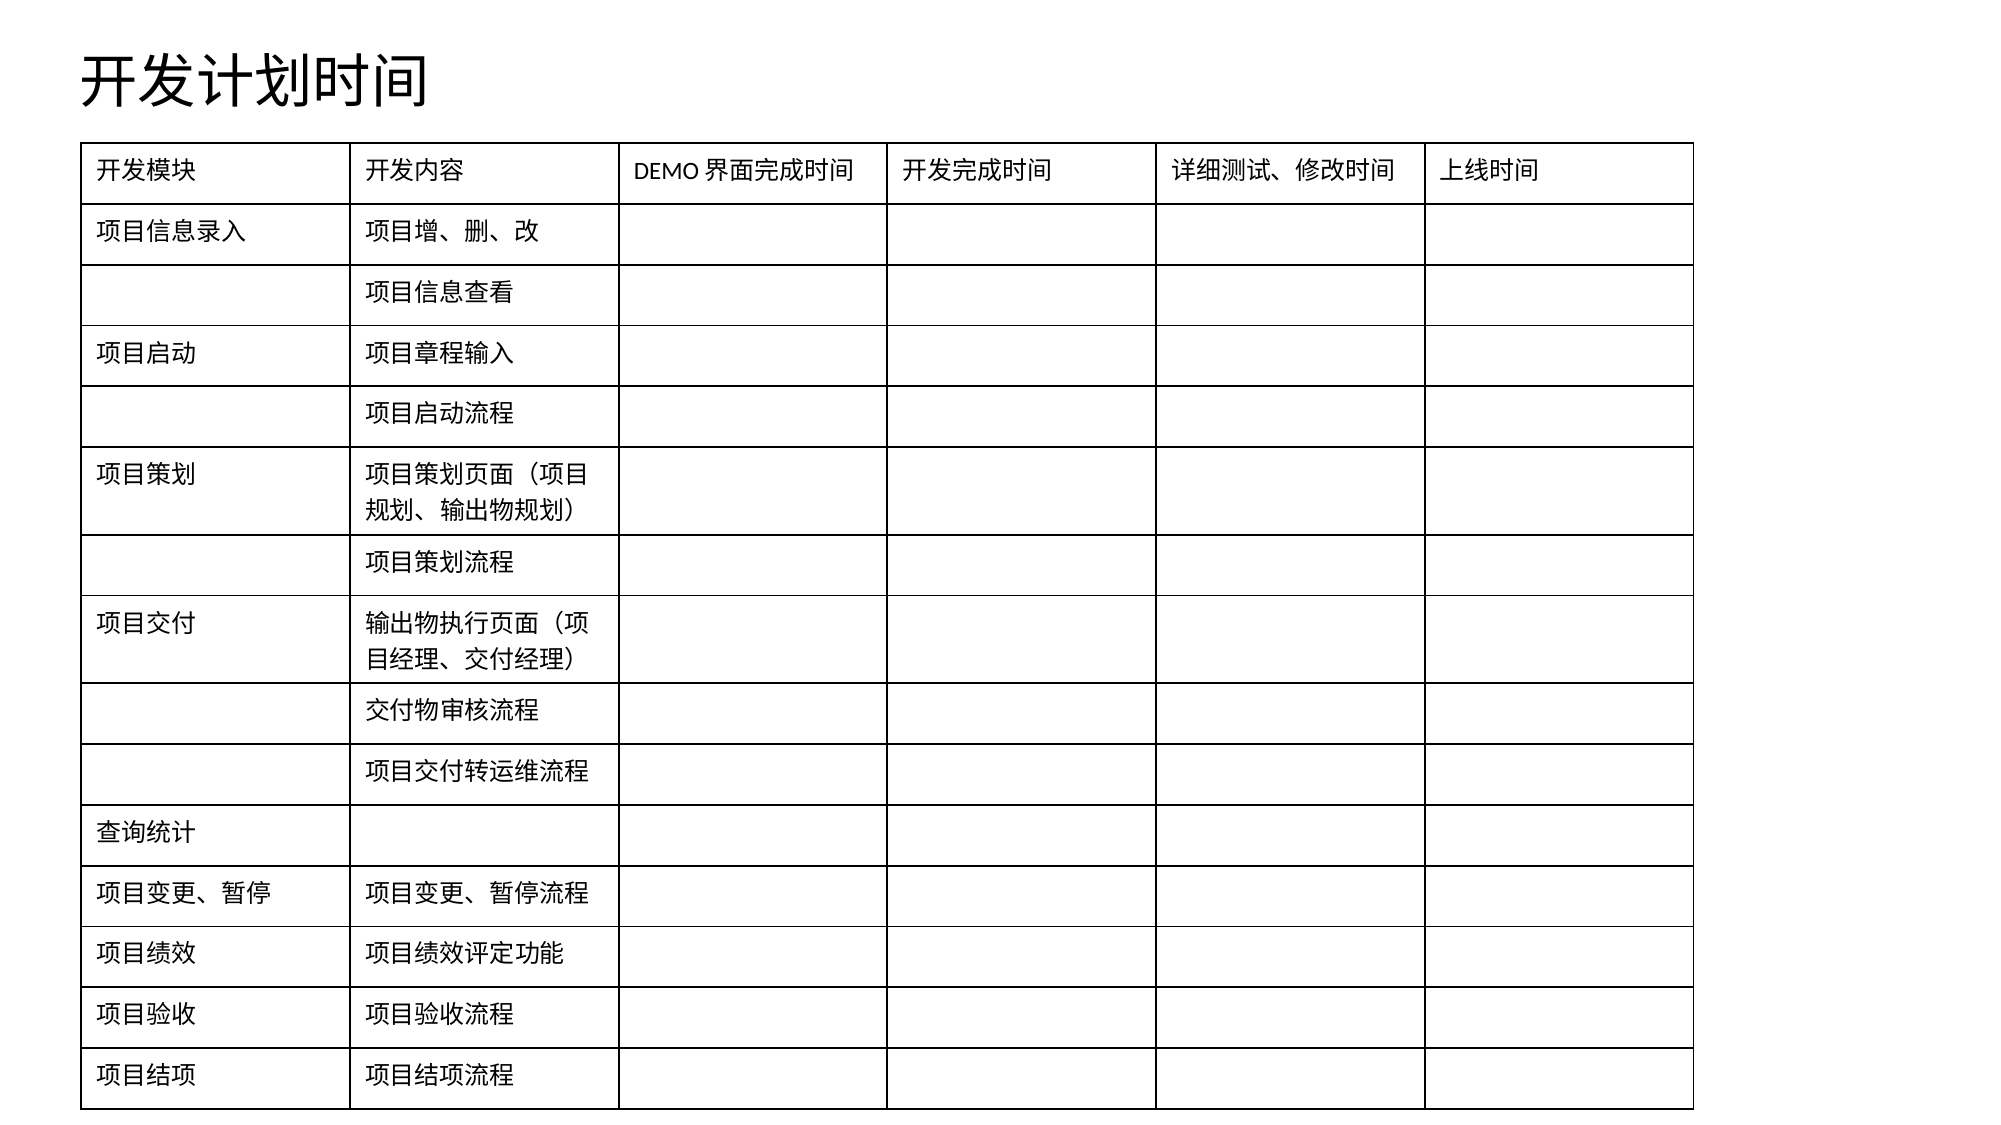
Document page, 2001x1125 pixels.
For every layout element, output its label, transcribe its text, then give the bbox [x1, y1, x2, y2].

table_cell 项目变更、暂停流程 [351, 867, 618, 926]
table_cell [1157, 988, 1424, 1047]
table_cell [620, 1049, 886, 1108]
table_cell [888, 684, 1155, 743]
table_cell 项目交付 [82, 596, 349, 682]
table_header DEMO界面完成时间 [620, 144, 886, 203]
table_cell 输出物执行页面（项目经理、交付经理） [351, 596, 618, 682]
table_cell [620, 988, 886, 1047]
table_cell [1426, 205, 1693, 264]
table_cell [1426, 745, 1693, 804]
table_cell [1426, 927, 1693, 986]
table_cell [1426, 326, 1693, 385]
table_cell [888, 448, 1155, 534]
table_cell 项目策划流程 [351, 536, 618, 595]
table_cell [888, 927, 1155, 986]
table_cell [620, 927, 886, 986]
table_cell [620, 867, 886, 926]
table_cell 项目验收 [82, 988, 349, 1047]
table_header 开发内容 [351, 144, 618, 203]
table_cell 项目交付转运维流程 [351, 745, 618, 804]
table_cell 交付物审核流程 [351, 684, 618, 743]
table_cell [888, 536, 1155, 595]
table_cell [888, 806, 1155, 865]
table_cell [888, 745, 1155, 804]
table_cell [82, 266, 349, 325]
table_cell [620, 205, 886, 264]
table_cell 项目结项流程 [351, 1049, 618, 1108]
table_cell [620, 684, 886, 743]
table_header 开发模块 [82, 144, 349, 203]
table_cell [1426, 387, 1693, 446]
table_cell [620, 387, 886, 446]
table_cell [888, 266, 1155, 325]
table_cell 项目结项 [82, 1049, 349, 1108]
text_box 开发计划时间 [64, 20, 701, 138]
table_cell [82, 536, 349, 595]
table_cell 项目信息查看 [351, 266, 618, 325]
table_cell [1426, 596, 1693, 682]
table_cell [1157, 448, 1424, 534]
table_cell 项目绩效 [82, 927, 349, 986]
table_cell [1157, 536, 1424, 595]
table_cell [888, 205, 1155, 264]
table_cell [1157, 205, 1424, 264]
table_cell [82, 745, 349, 804]
table_cell [1157, 596, 1424, 682]
table_header 详细测试、修改时间 [1157, 144, 1424, 203]
table_cell [1426, 684, 1693, 743]
table_cell 项目策划 [82, 448, 349, 534]
table_cell [620, 536, 886, 595]
table_cell 项目绩效评定功能 [351, 927, 618, 986]
table_cell 项目验收流程 [351, 988, 618, 1047]
table_cell [1157, 684, 1424, 743]
table_cell [1426, 448, 1693, 534]
table_cell [1157, 326, 1424, 385]
table_cell [620, 806, 886, 865]
table_cell [1157, 927, 1424, 986]
table_cell [1157, 266, 1424, 325]
table_cell [620, 745, 886, 804]
table_cell [1426, 1049, 1693, 1108]
table_cell 项目信息录入 [82, 205, 349, 264]
table_cell [620, 266, 886, 325]
table_cell [1157, 745, 1424, 804]
table_cell [1157, 806, 1424, 865]
table_cell 项目增、删、改 [351, 205, 618, 264]
table_cell [1426, 988, 1693, 1047]
table_cell [1157, 867, 1424, 926]
table_cell [351, 806, 618, 865]
table_cell 查询统计 [82, 806, 349, 865]
table_cell [888, 387, 1155, 446]
table_cell [1426, 806, 1693, 865]
table_cell [1157, 1049, 1424, 1108]
table_cell [888, 326, 1155, 385]
table_cell [888, 988, 1155, 1047]
table_cell 项目策划页面（项目规划、输出物规划） [351, 448, 618, 534]
table_cell [1426, 867, 1693, 926]
table_header 开发完成时间 [888, 144, 1155, 203]
table_cell [620, 448, 886, 534]
table_cell [620, 326, 886, 385]
table_cell [1157, 387, 1424, 446]
table_cell 项目变更、暂停 [82, 867, 349, 926]
table_cell 项目启动 [82, 326, 349, 385]
table_cell 项目启动流程 [351, 387, 618, 446]
table_cell [888, 596, 1155, 682]
table_cell [888, 867, 1155, 926]
table_cell 项目章程输入 [351, 326, 618, 385]
table_cell [82, 387, 349, 446]
table_header 上线时间 [1426, 144, 1693, 203]
table_cell [1426, 266, 1693, 325]
table_cell [888, 1049, 1155, 1108]
table_cell [1426, 536, 1693, 595]
table_cell [620, 596, 886, 682]
table_cell [82, 684, 349, 743]
